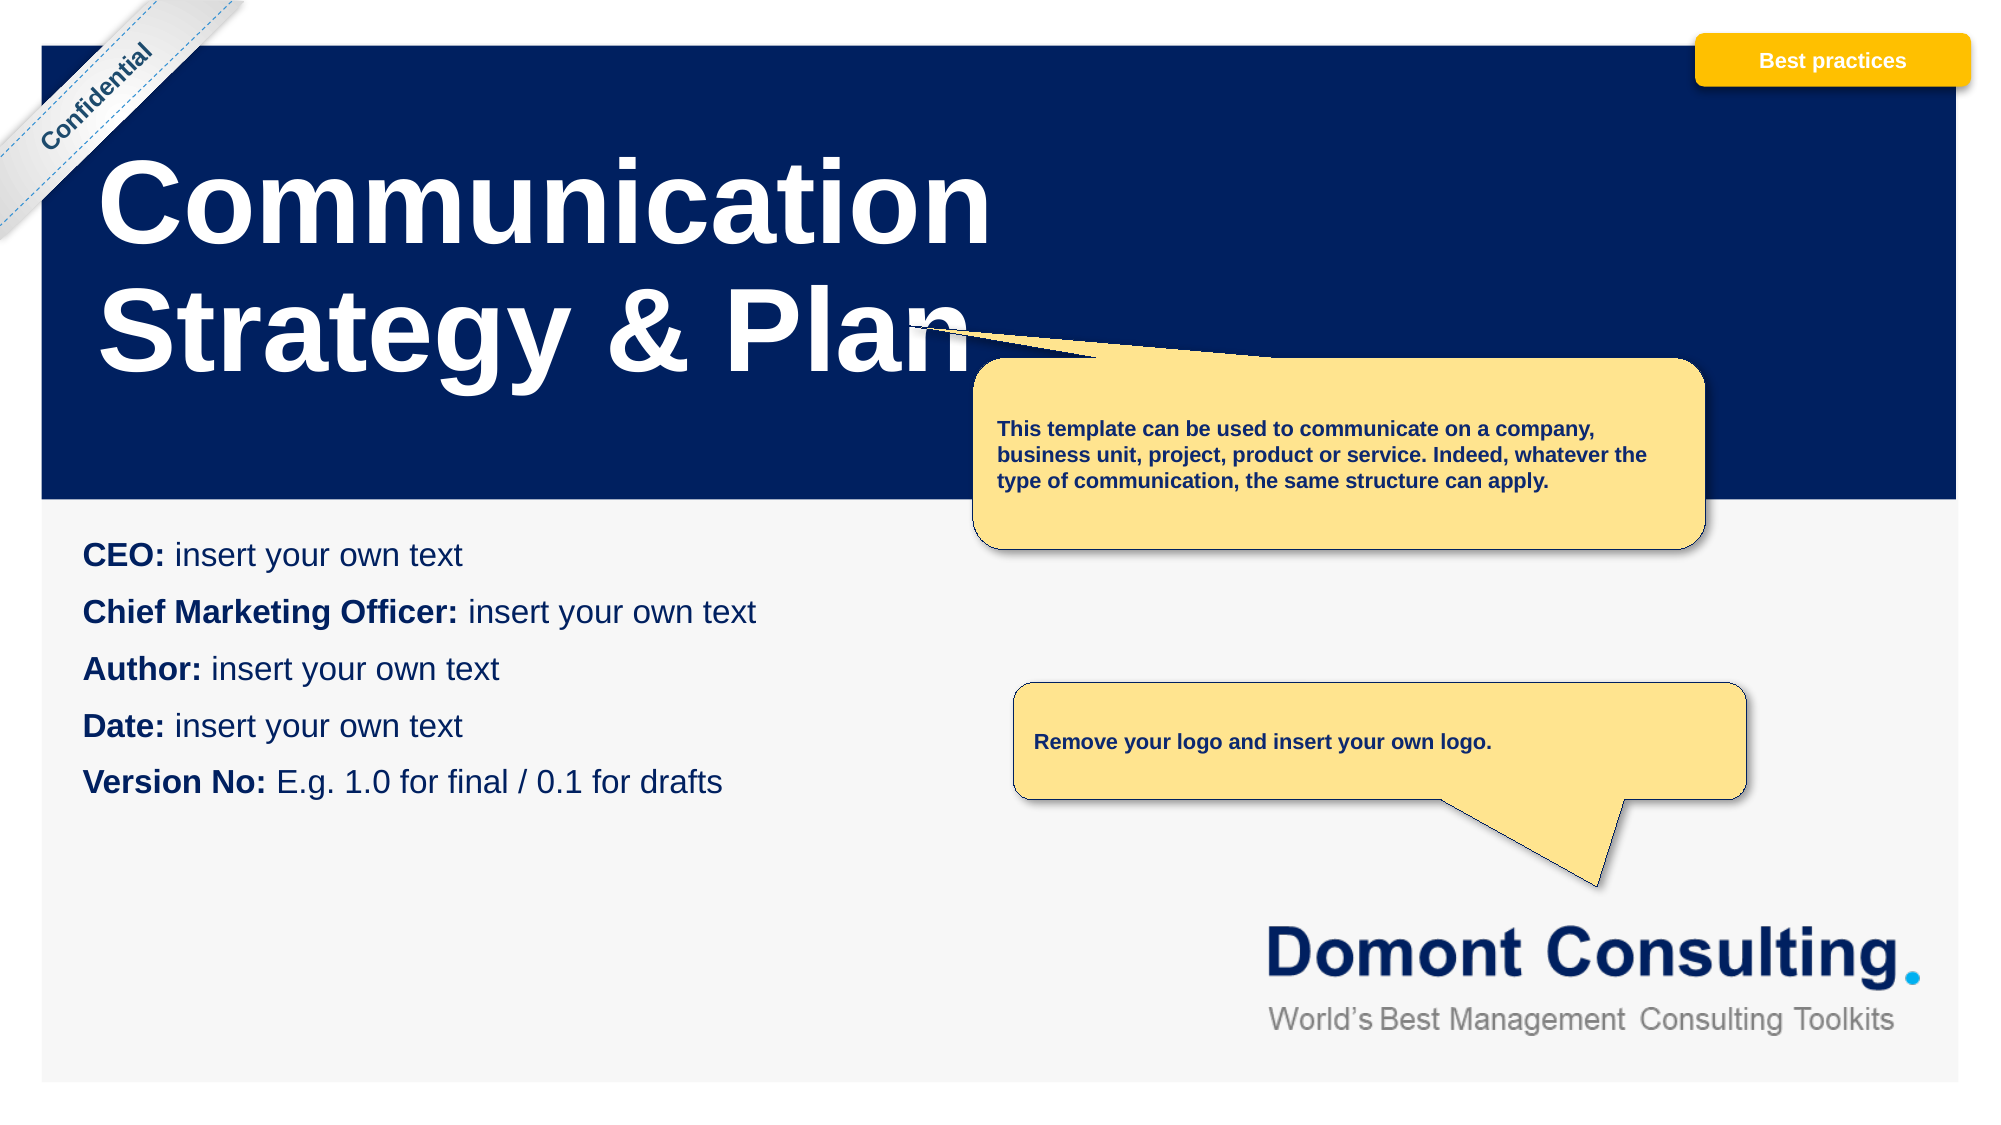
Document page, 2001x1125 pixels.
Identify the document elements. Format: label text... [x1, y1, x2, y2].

text_box This template can be used to communicate on a company, business unit, project, product or service. Indeed, whatever the type of communication, the same structure can apply. [908, 325, 1706, 550]
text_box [916, 328, 1038, 357]
text_box Best practices [1694, 32, 1973, 88]
picture [1222, 886, 1941, 1056]
text_box Remove your logo and insert your own logo. [1013, 682, 1747, 886]
title Communication Strategy & Plan [82, 132, 1765, 406]
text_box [0, 1, 245, 241]
list CEO: insert your own text Chief Marketing Officer: insert your own text Author: insert your own text Date: insert your own text Version No: E.g. 1.0 for final / 0.1 for drafts [82, 538, 1775, 1125]
